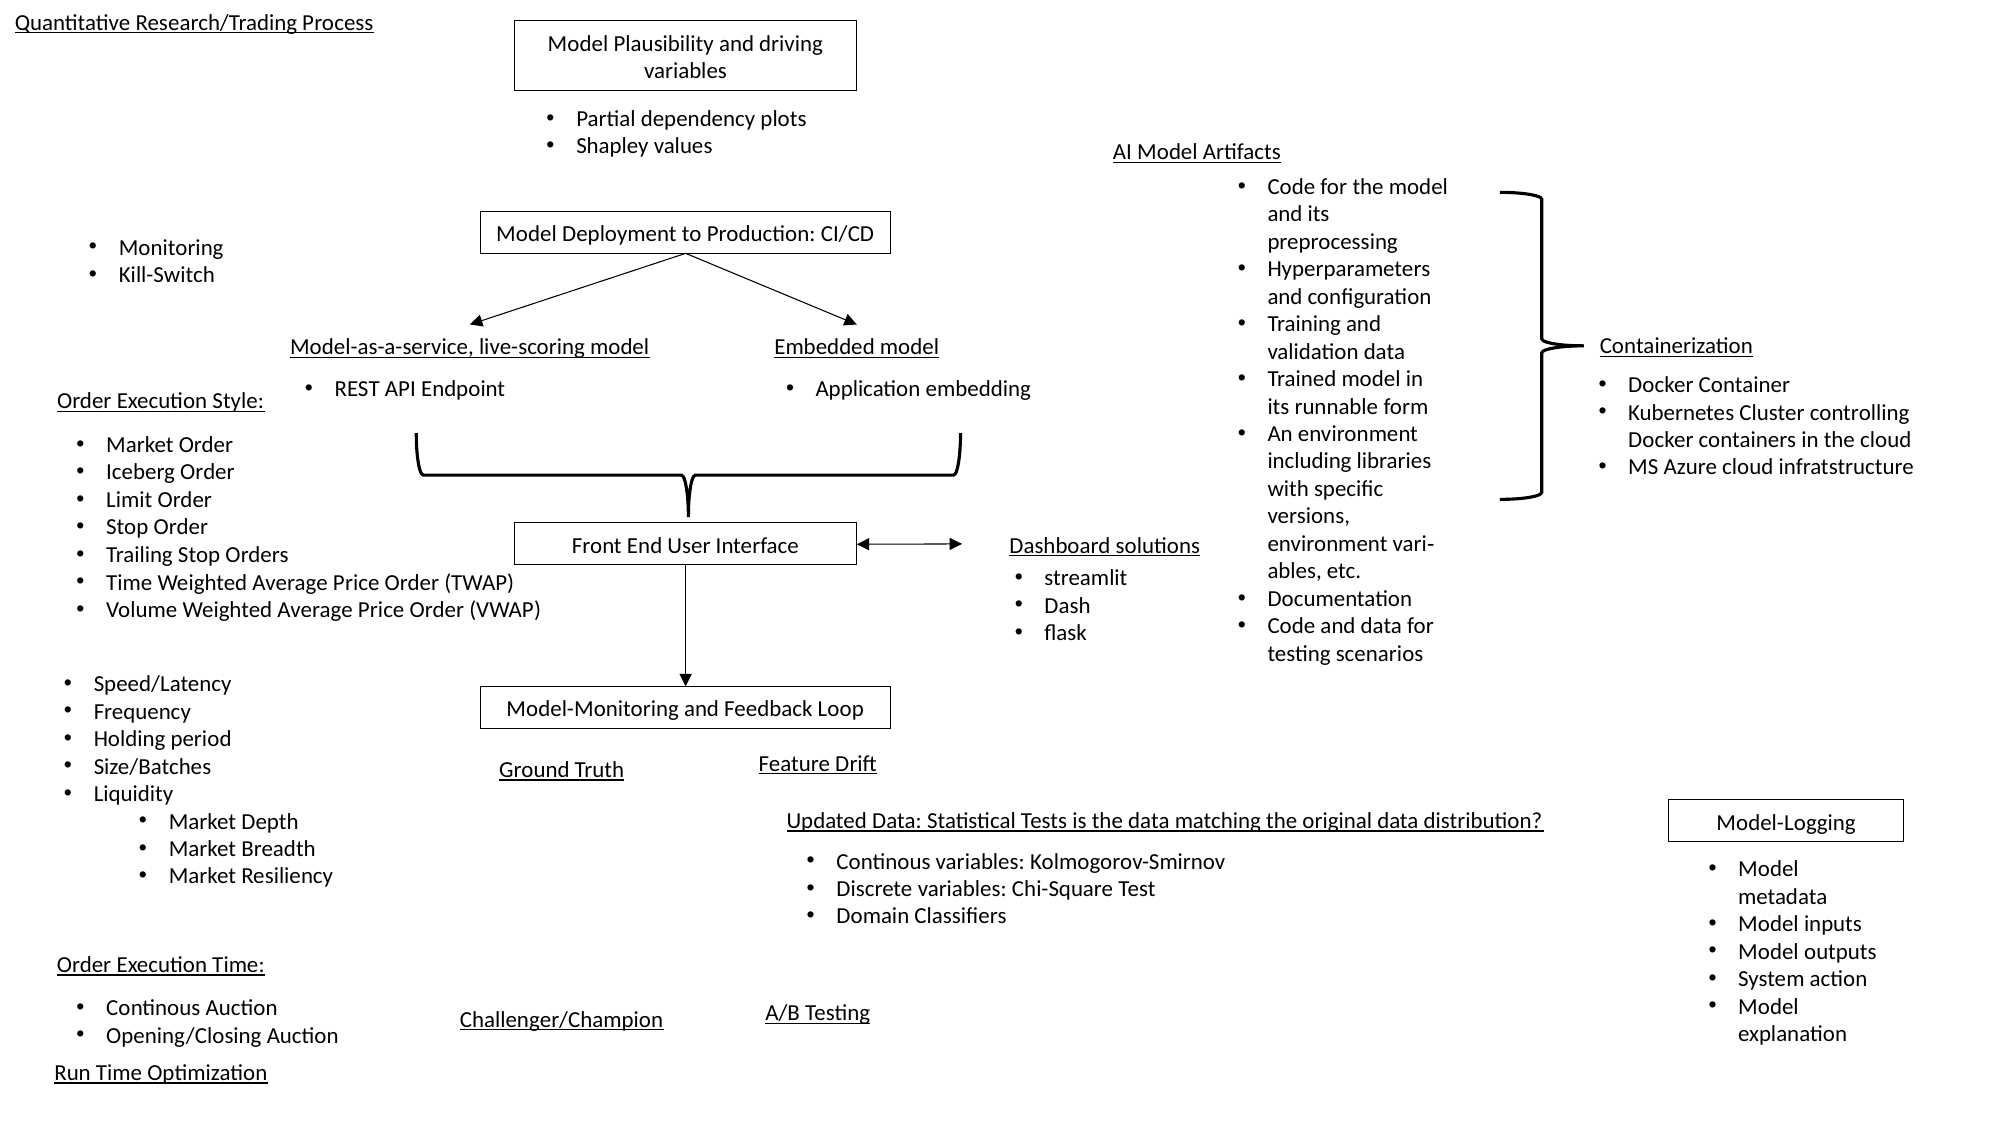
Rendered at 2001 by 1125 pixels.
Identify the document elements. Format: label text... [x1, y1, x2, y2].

text_box Order Execution Time: [38, 941, 284, 985]
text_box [469, 254, 685, 325]
text_box Order Execution Style: [38, 378, 284, 421]
text_box Run Time Optimization [38, 1050, 284, 1093]
text_box Continous Auction Opening/Closing Auction [61, 985, 451, 1056]
text_box Market Order Iceberg Order Limit Order Stop Order Trailing Stop Orders Time Weighted Average Price Order (TWAP) Volume Weighted Average Price Order (VWAP) [61, 422, 575, 630]
text_box [415, 433, 962, 518]
text_box Model metadata Model inputs Model outputs System action Model explanation [1693, 846, 1904, 1054]
text_box A/B Testing [675, 990, 961, 1033]
text_box Challenger/Champion [419, 996, 705, 1039]
text_box Containerization [1583, 323, 1770, 362]
text_box Model-Monitoring and Feedback Loop [480, 686, 891, 729]
text_box Docker Container Kubernetes Cluster controlling Docker containers in the cloud MS Azure cloud infratstructure [1583, 362, 1971, 487]
text_box Model Plausibility and driving variables [514, 20, 857, 91]
text_box Feature Drift [675, 741, 961, 784]
text_box streamlit Dash flask [999, 555, 1223, 653]
text_box Front End User Interface [514, 522, 857, 565]
text_box Partial dependency plots Shapley values [531, 96, 925, 166]
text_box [685, 254, 857, 325]
text_box REST API Endpoint [290, 366, 532, 409]
text_box Monitoring Kill-Switch [74, 224, 316, 295]
text_box Model-as-a-service, live-scoring model [273, 324, 667, 367]
text_box Quantitative Research/Trading Process [0, 0, 633, 43]
text_box AI Model Artifacts [1000, 129, 1394, 172]
text_box Model-Logging [1668, 799, 1904, 842]
text_box Model Deployment to Production: CI/CD [480, 211, 891, 254]
text_box Application embedding [771, 366, 1048, 409]
text_box Code for the model and its preprocessing Hyperparameters and configuration Training and validation data Trained model in its runnable form An environment including libraries with specific versions, environment vari‐ ables, etc. Documentation Code and data for testing scenarios [1223, 164, 1465, 674]
text_box [1499, 191, 1583, 500]
text_box Ground Truth [419, 747, 705, 790]
text_box Updated Data: Statistical Tests is the data matching the original data distribution? [727, 798, 1603, 841]
text_box Embedded model [713, 324, 1000, 367]
text_box Continous variables: Kolmogorov-Smirnov Discrete variables: Chi-Square Test Domain Classifiers [791, 838, 1279, 936]
text_box Dashboard solutions [962, 522, 1223, 565]
text_box Speed/Latency Frequency Holding period Size/Batches Liquidity Market Depth Market Breadth Market Resiliency [49, 661, 439, 896]
